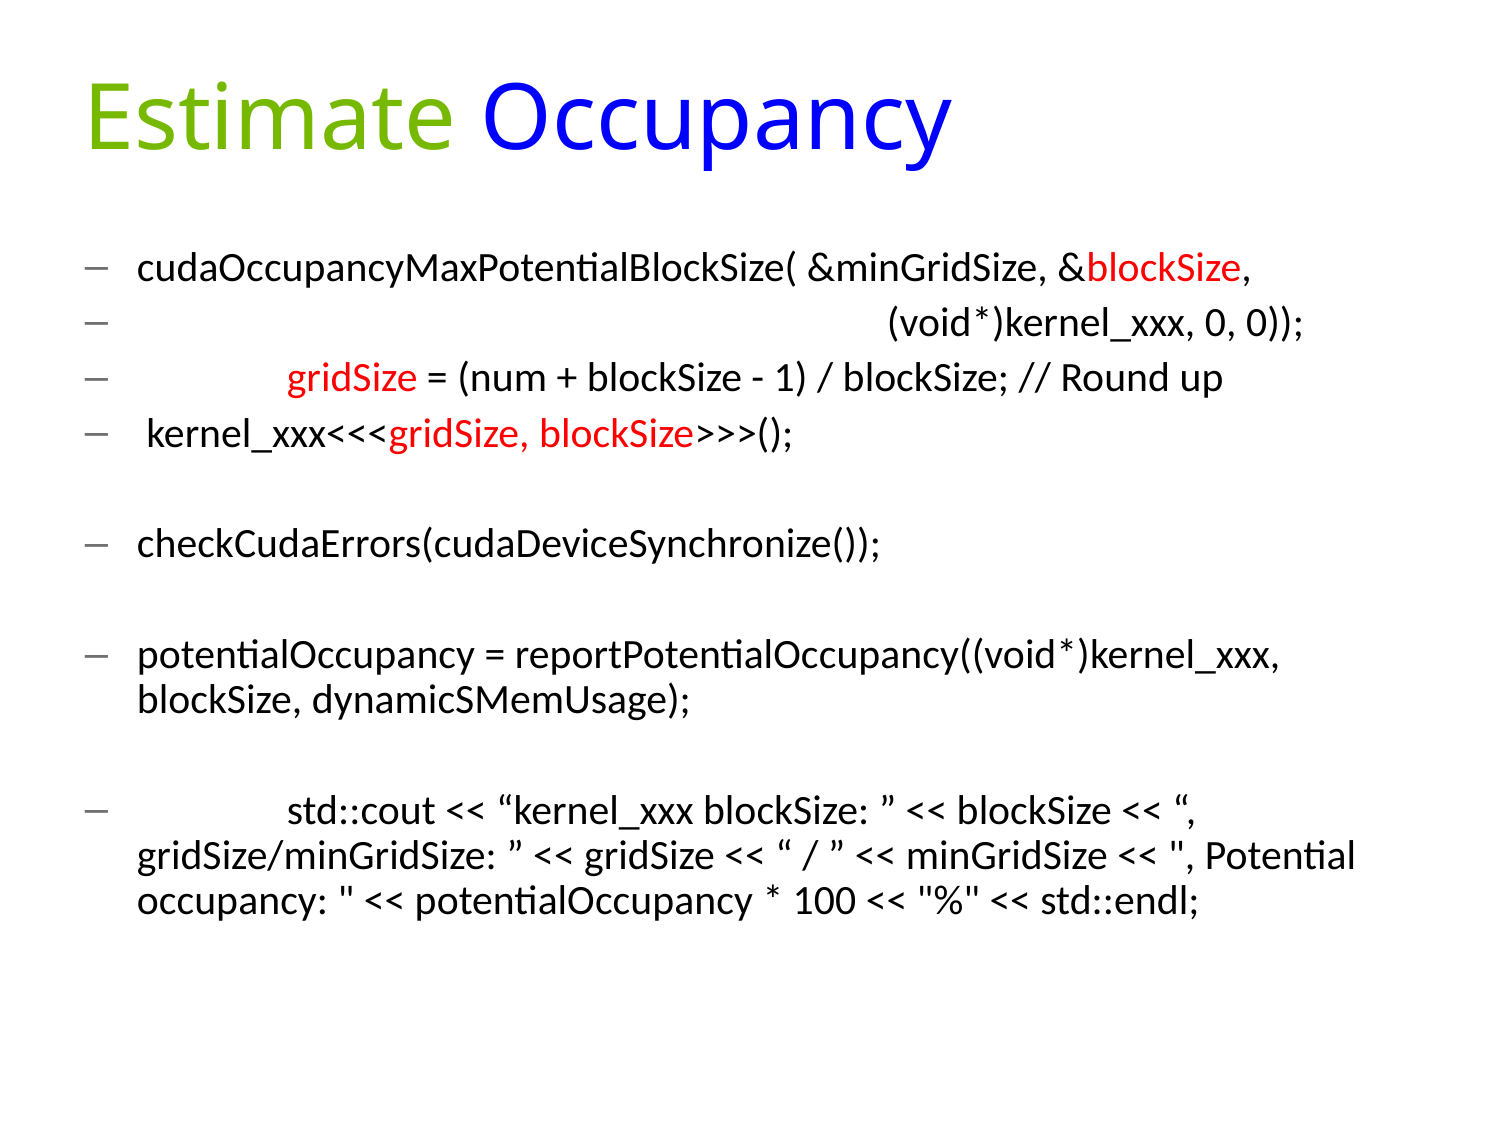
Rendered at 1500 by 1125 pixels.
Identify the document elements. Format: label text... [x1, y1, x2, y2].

list cudaOccupancyMaxPotentialBlockSize( &minGridSize, &blockSize, (void*)kernel_xxx, 0, 0)); gridSize = (num + blockSize - 1) / blockSize; // Round up kernel_xxx<<<gridSize, blockSize>>>(); checkCudaErrors(cudaDeviceSynchronize()); potentialOccupancy = reportPotentialOccupancy((void*)kernel_xxx, blockSize, dynamicSMemUsage); std::cout << “kernel_xxx blockSize: ” << blockSize << “, gridSize/minGridSize: ” << gridSize << “ / ” << minGridSize << ", Potential occupancy: " << potentialOccupancy * 100 << "%" << std::endl; [69, 176, 1431, 1058]
title Estimate Occupancy [67, 63, 1433, 179]
